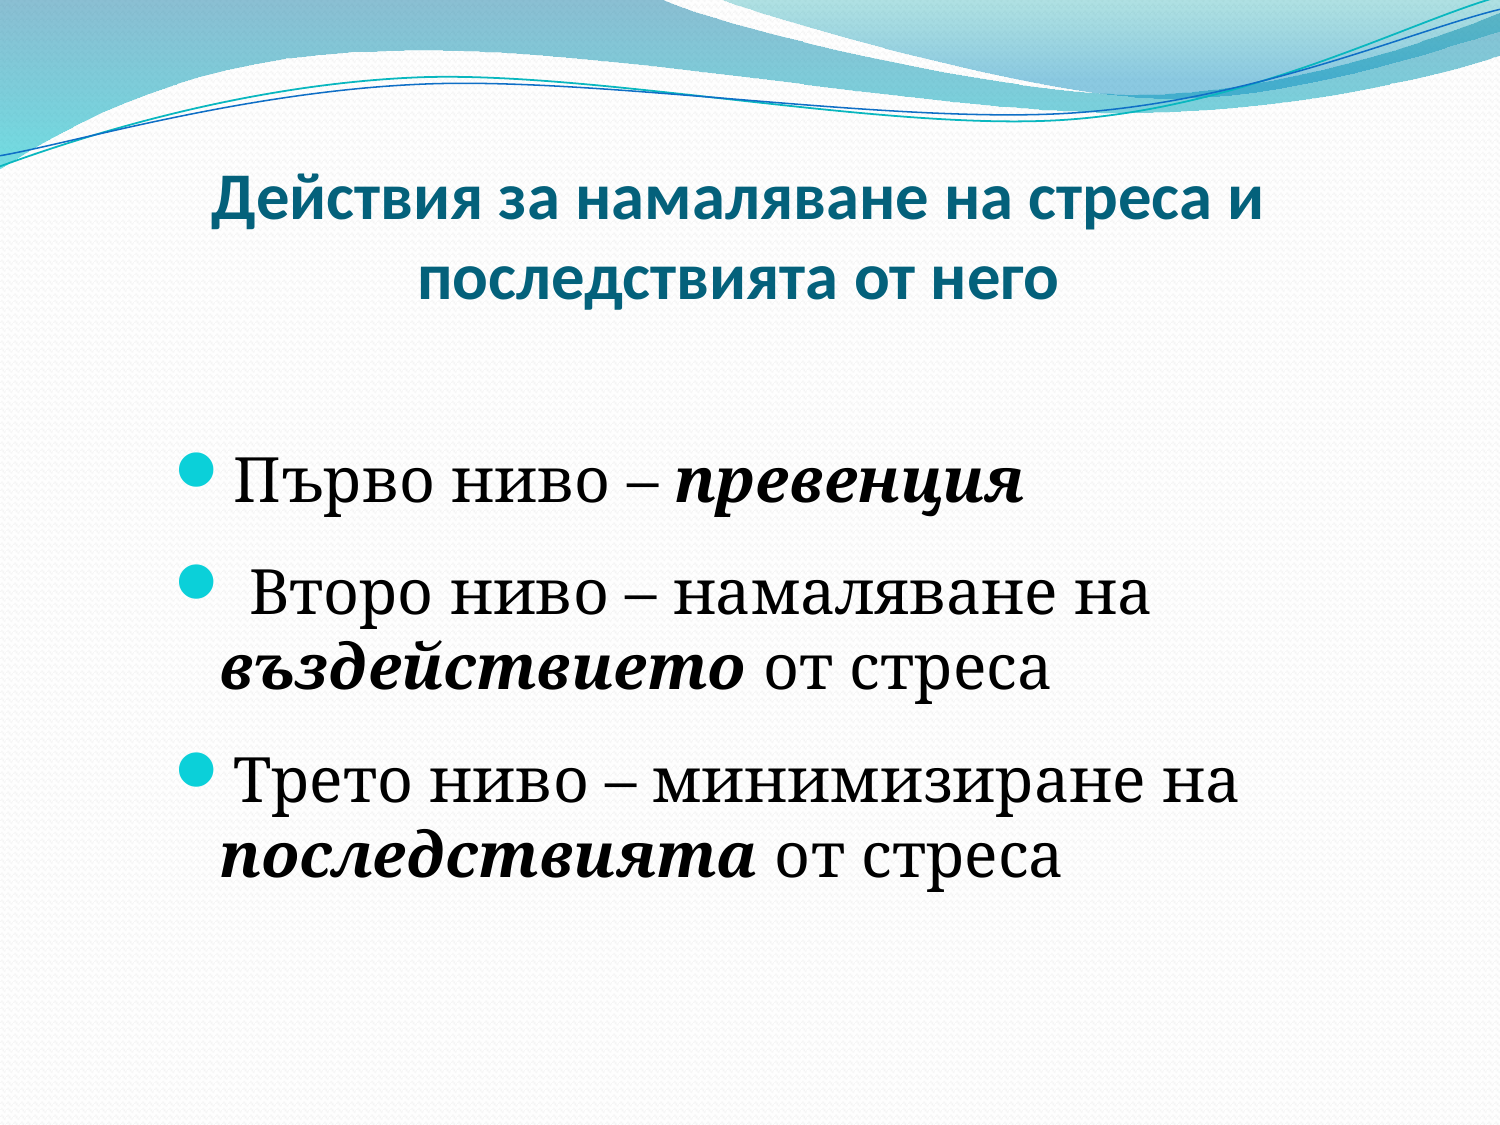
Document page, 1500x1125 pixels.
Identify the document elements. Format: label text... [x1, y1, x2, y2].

title Действия за намаляване на стреса и последствията от него [53, 137, 1425, 313]
list Първо ниво – превенция Второ ниво – намаляване на въздействието от стреса Трето ниво – минимизиране на последствията от стреса [159, 432, 1500, 1090]
